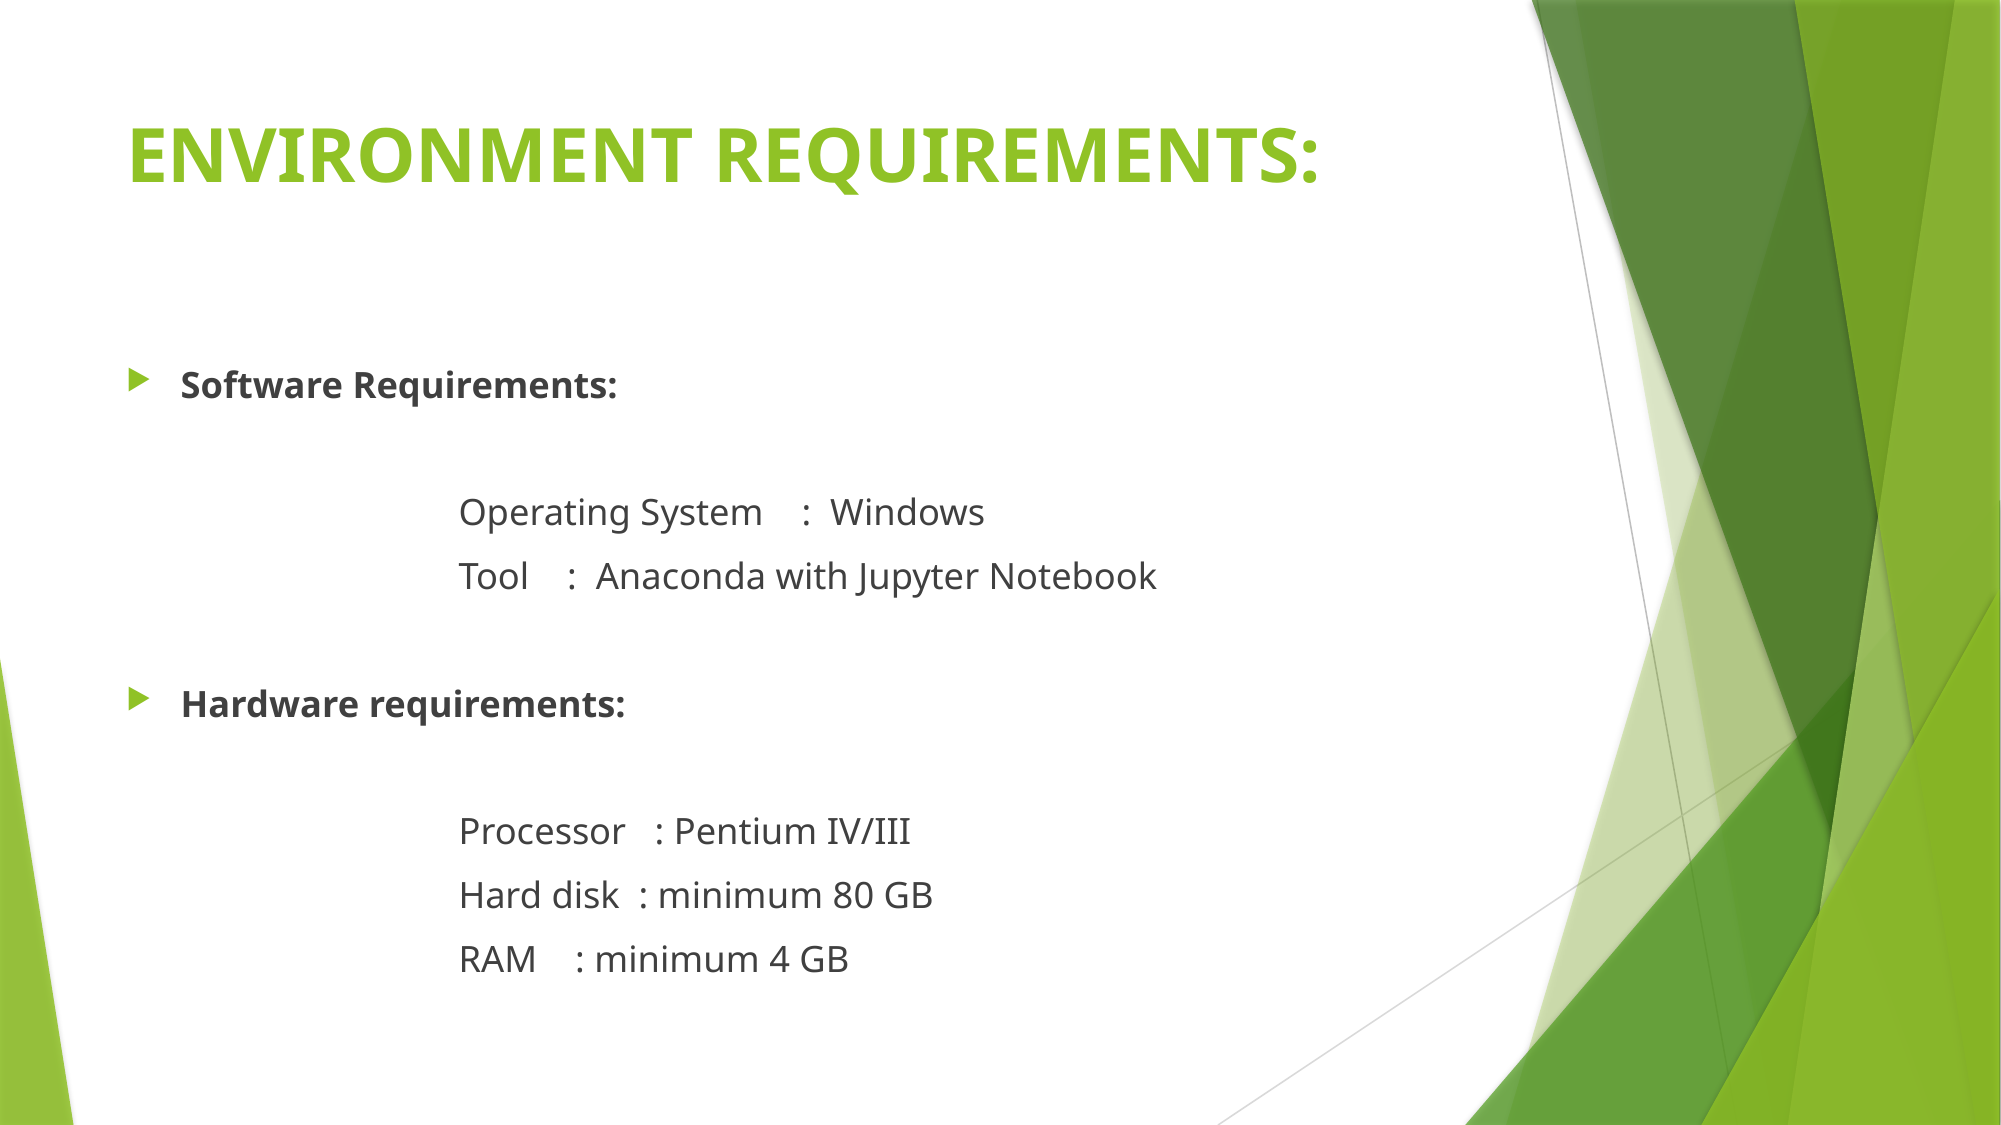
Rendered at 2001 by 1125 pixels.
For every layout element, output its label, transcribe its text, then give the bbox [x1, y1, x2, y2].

title ENVIRONMENT REQUIREMENTS: [111, 99, 1522, 317]
list Software Requirements: Operating System : Windows Tool : Anaconda with Jupyter Notebook Hardware requirements: Processor : Pentium IV/III Hard disk : minimum 80 GB RAM : minimum 4 GB [111, 354, 1522, 992]
